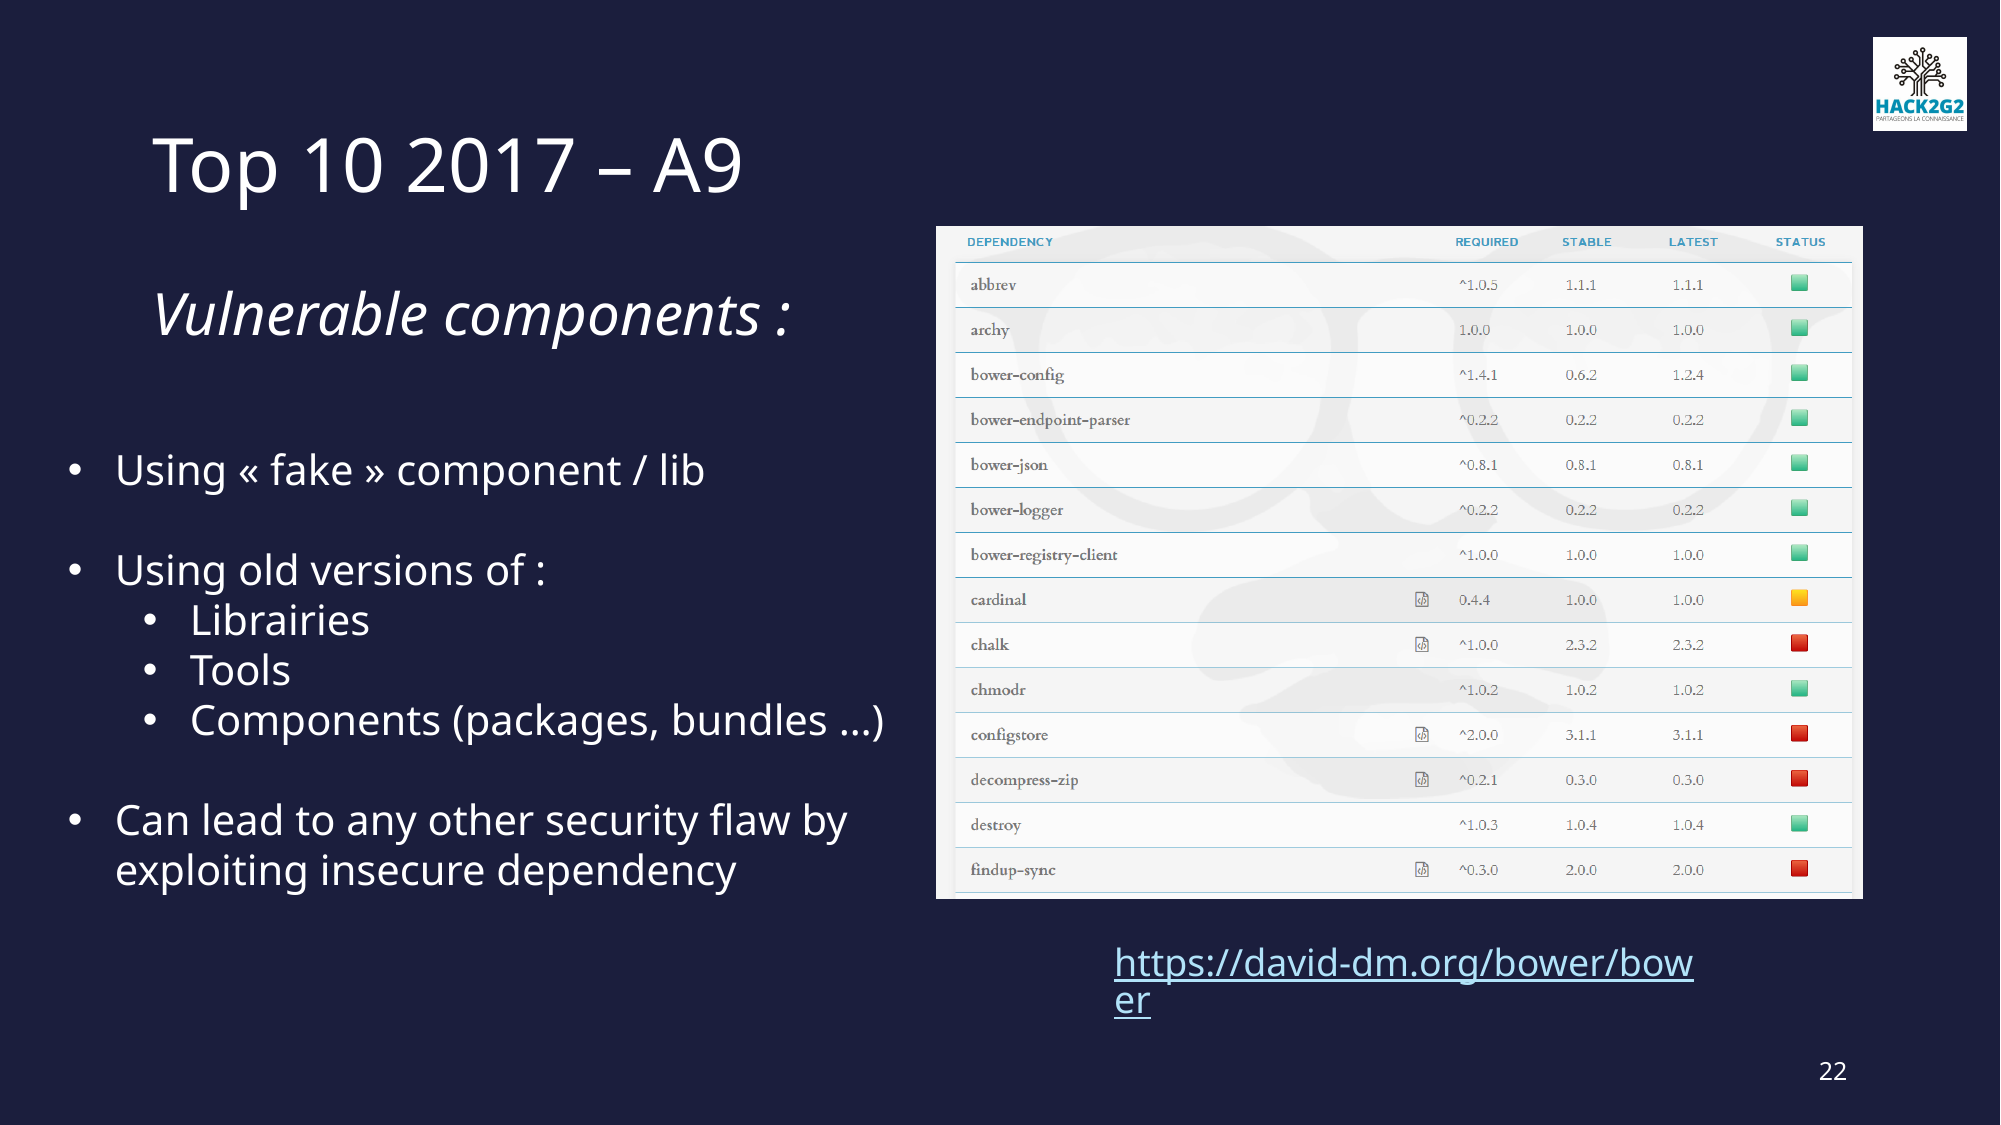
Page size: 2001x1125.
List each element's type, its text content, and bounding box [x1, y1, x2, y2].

text_box https://david-dm.org/bower/bower [1099, 931, 1726, 998]
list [936, 226, 1863, 899]
slide_number 22 [1412, 1042, 1863, 1103]
picture [1873, 37, 1967, 131]
text_box Top 10 2017 – A9 [137, 59, 1863, 277]
text_box Using « fake » component / lib Using old versions of : Librairies Tools Components (packages, bundles …) Can lead to any other security flaw by exploiting insecure dependency [53, 436, 937, 902]
text_box Vulnerable components : [137, 277, 936, 364]
